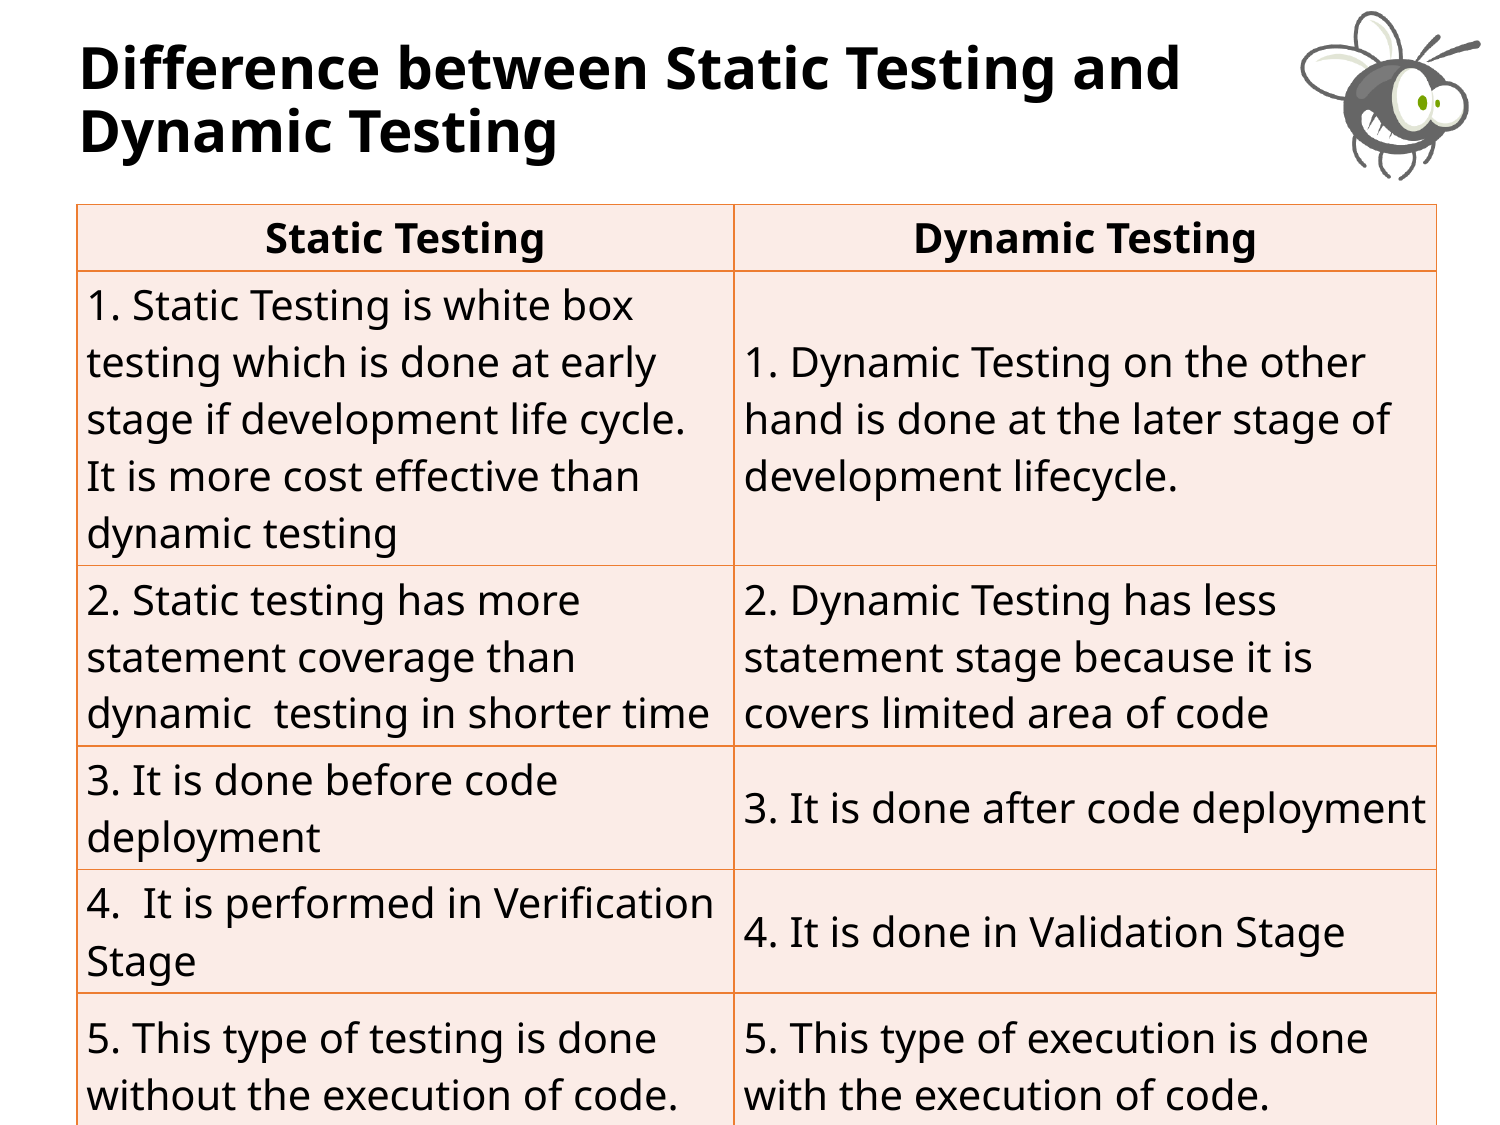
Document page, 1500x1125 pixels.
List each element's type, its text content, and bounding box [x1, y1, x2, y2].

table_header Dynamic Testing [735, 205, 1436, 270]
table_cell 2. Dynamic Testing has less statement stage because it is covers limited area of code [735, 566, 1436, 745]
table_header Static Testing [78, 205, 733, 270]
table_cell 4. It is done in Validation Stage [735, 870, 1436, 992]
table_cell 5. This type of execution is done with the execution of code. [735, 994, 1436, 1125]
title Difference between Static Testing and Dynamic Testing [63, 43, 1437, 161]
table_cell 3. It is done after code deployment [735, 747, 1436, 869]
table_cell 1. Dynamic Testing on the other hand is done at the later stage of development lifecycle. [735, 272, 1436, 565]
table_cell 2. Static testing has more statement coverage than dynamic testing in shorter time [78, 566, 733, 745]
table_cell 3. It is done before code deployment [78, 747, 733, 869]
picture [1291, 1, 1488, 187]
table_cell 5. This type of testing is done without the execution of code. [78, 994, 733, 1125]
table_cell 1. Static Testing is white box testing which is done at early stage if development life cycle. It is more cost effective than dynamic testing [78, 272, 733, 565]
table_cell 4. It is performed in Verification Stage [78, 870, 733, 992]
